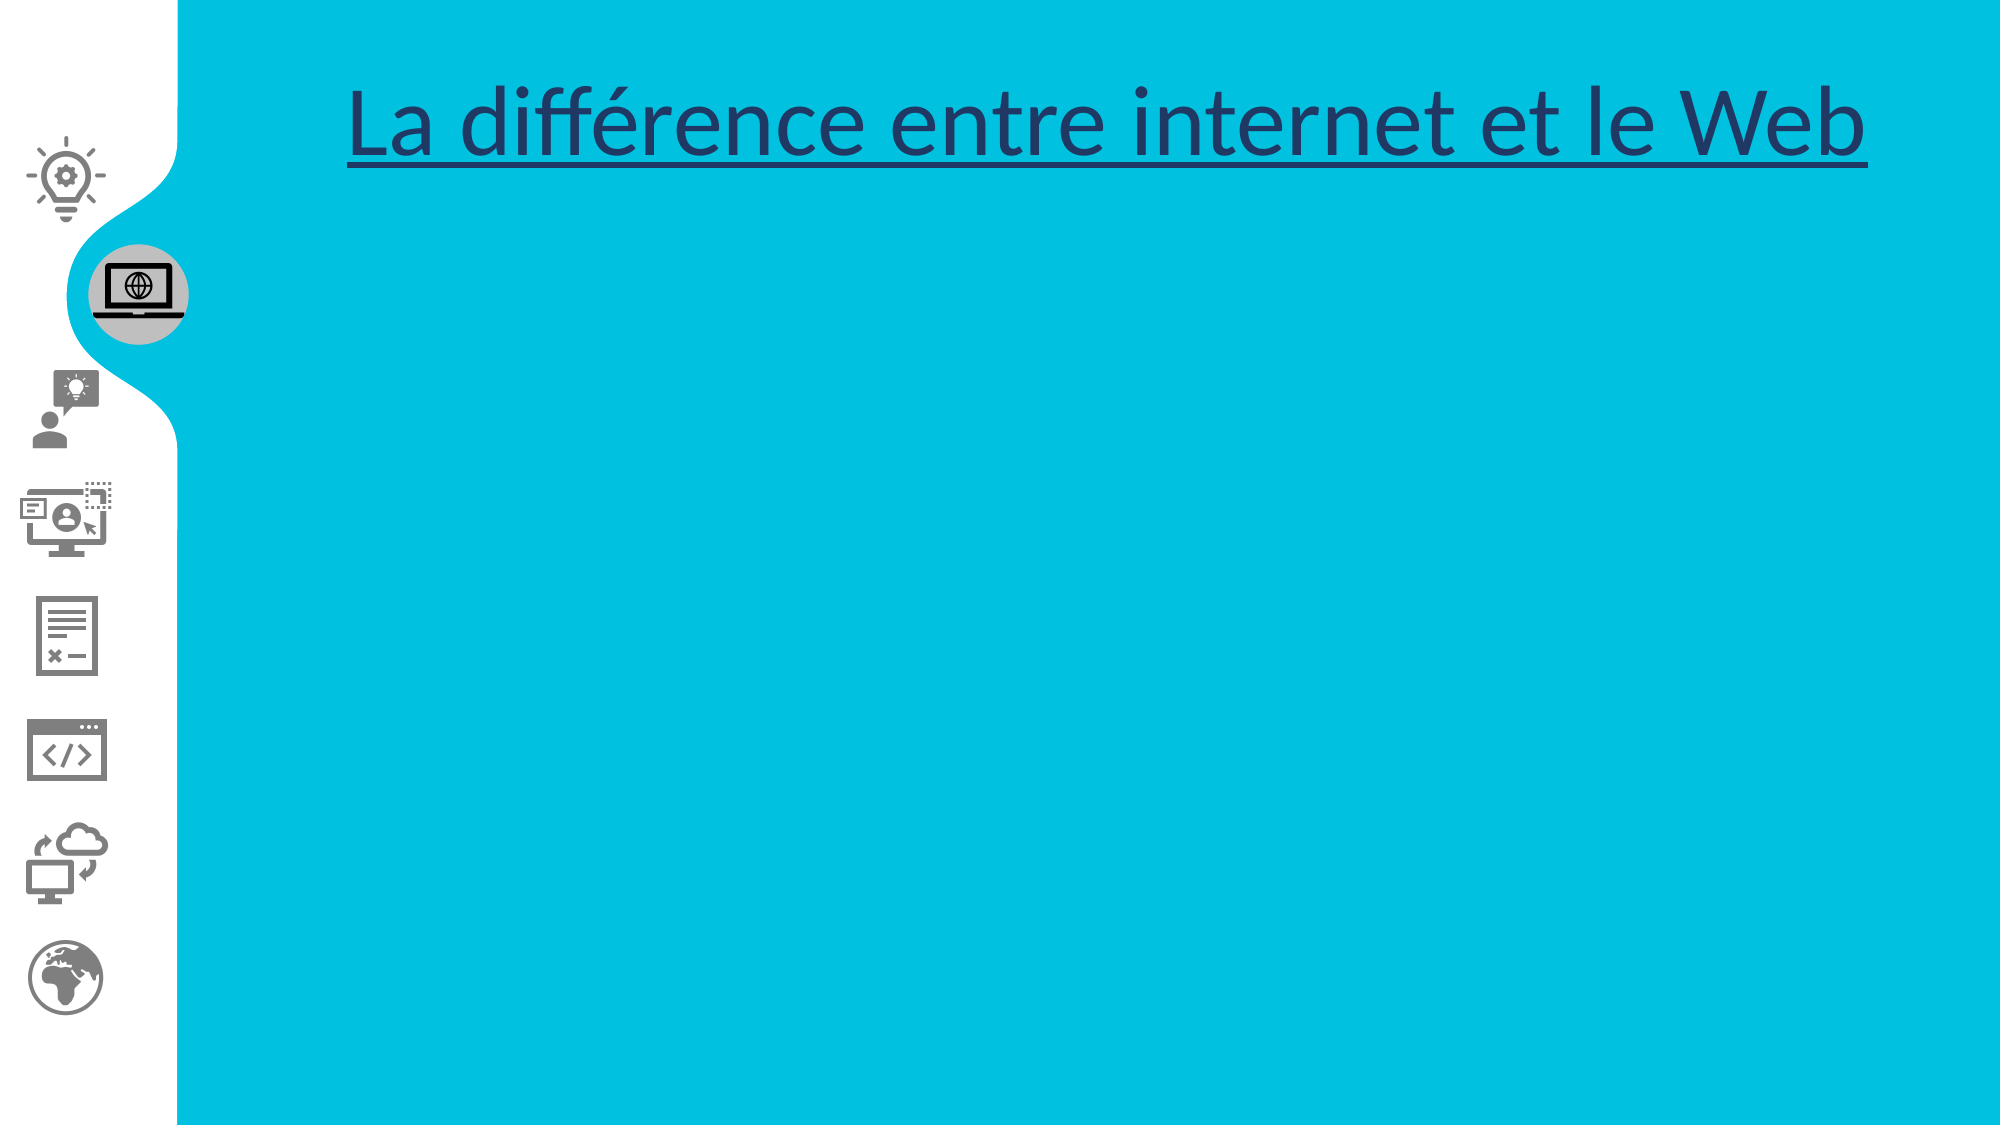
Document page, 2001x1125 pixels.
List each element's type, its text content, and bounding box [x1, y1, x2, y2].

picture [19, 132, 115, 228]
text_box La différence entre internet et le Web [297, 47, 1918, 183]
picture [19, 816, 115, 911]
picture [19, 702, 115, 798]
picture [18, 247, 113, 342]
text_box [0, 0, 178, 1125]
picture [18, 474, 113, 570]
picture [19, 588, 115, 684]
picture [18, 360, 113, 456]
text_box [88, 243, 189, 345]
picture [18, 930, 113, 1025]
